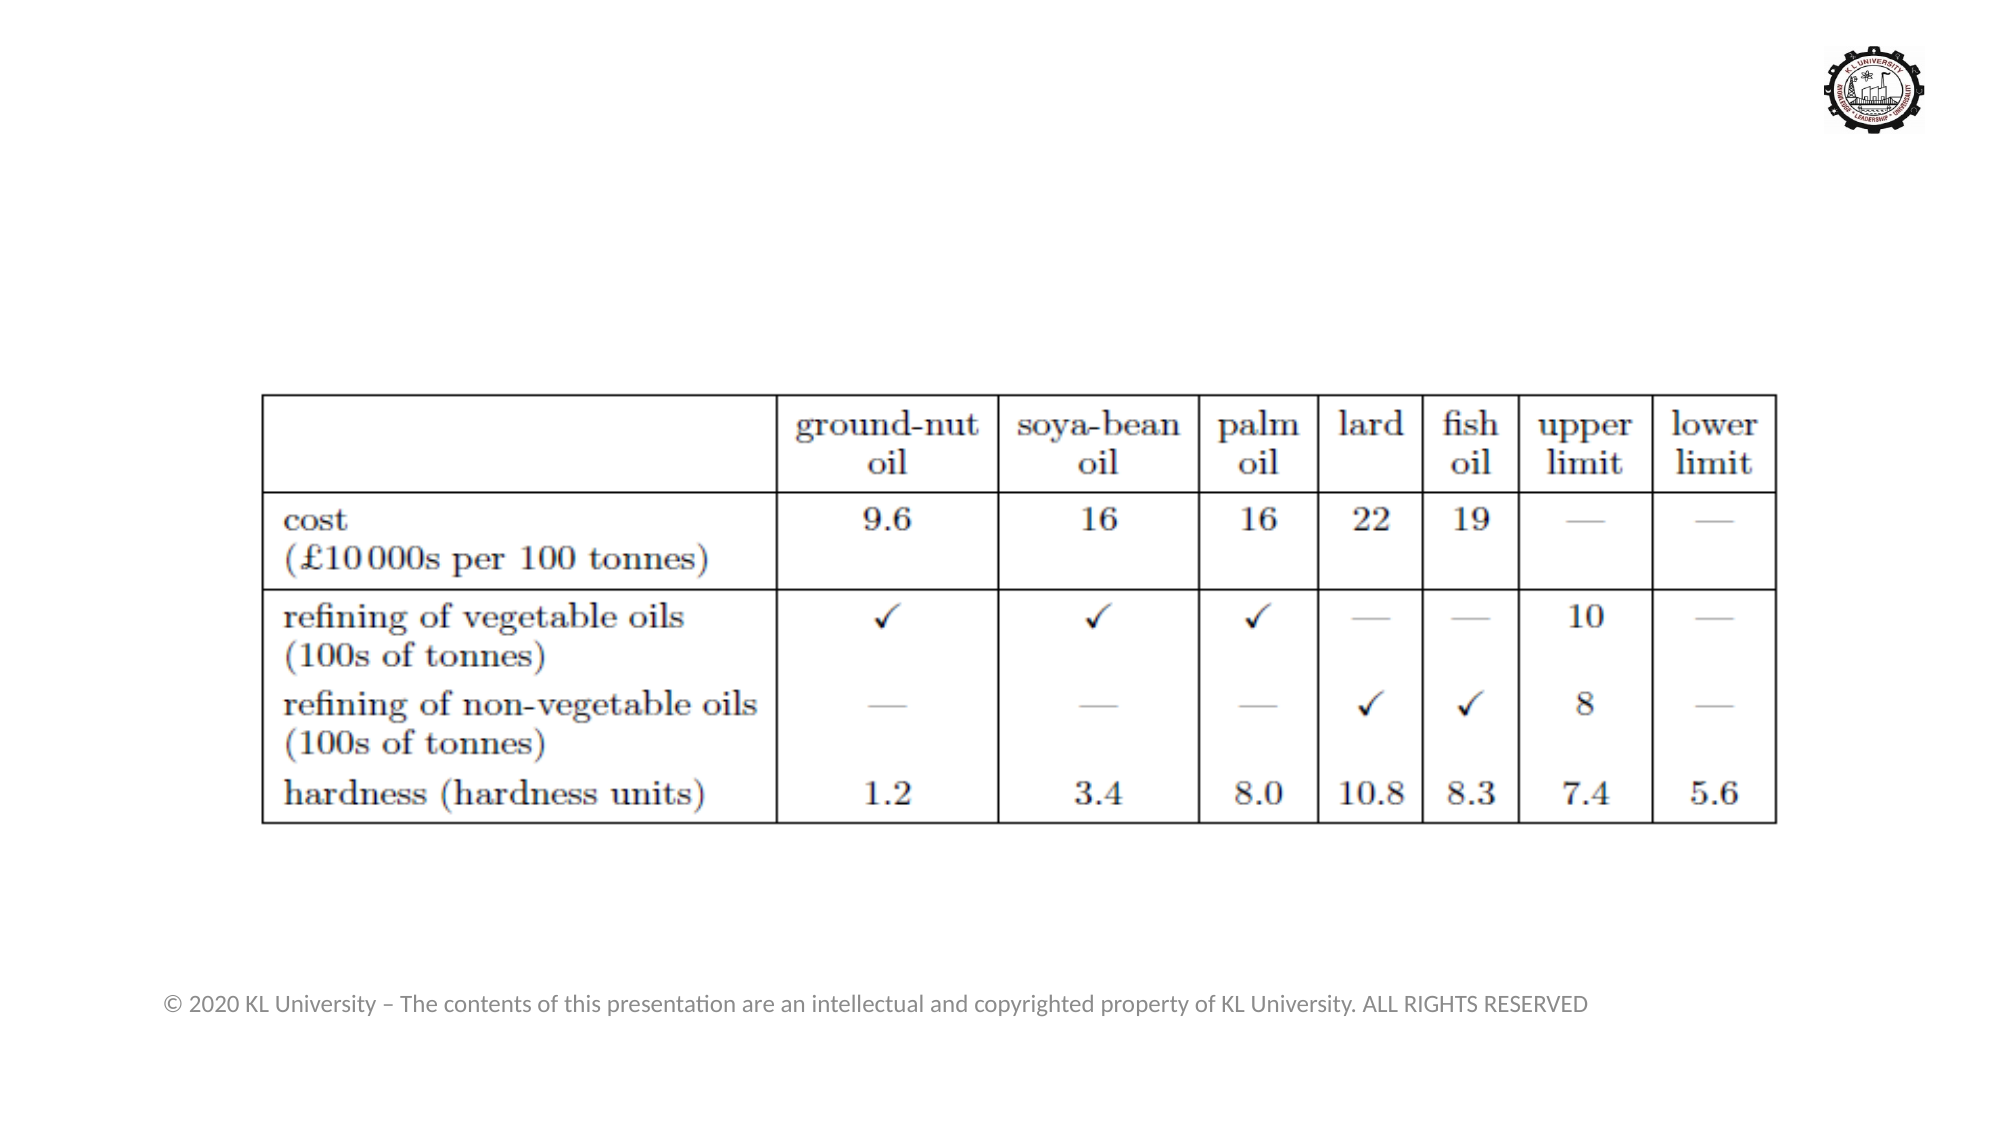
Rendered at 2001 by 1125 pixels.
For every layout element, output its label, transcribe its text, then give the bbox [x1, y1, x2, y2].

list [212, 385, 1811, 840]
text_box © 2020 KL University – The contents of this presentation are an intellectual and copyrighted property of KL University. ALL RIGHTS RESERVED [147, 972, 1734, 1033]
picture [1824, 46, 1925, 134]
